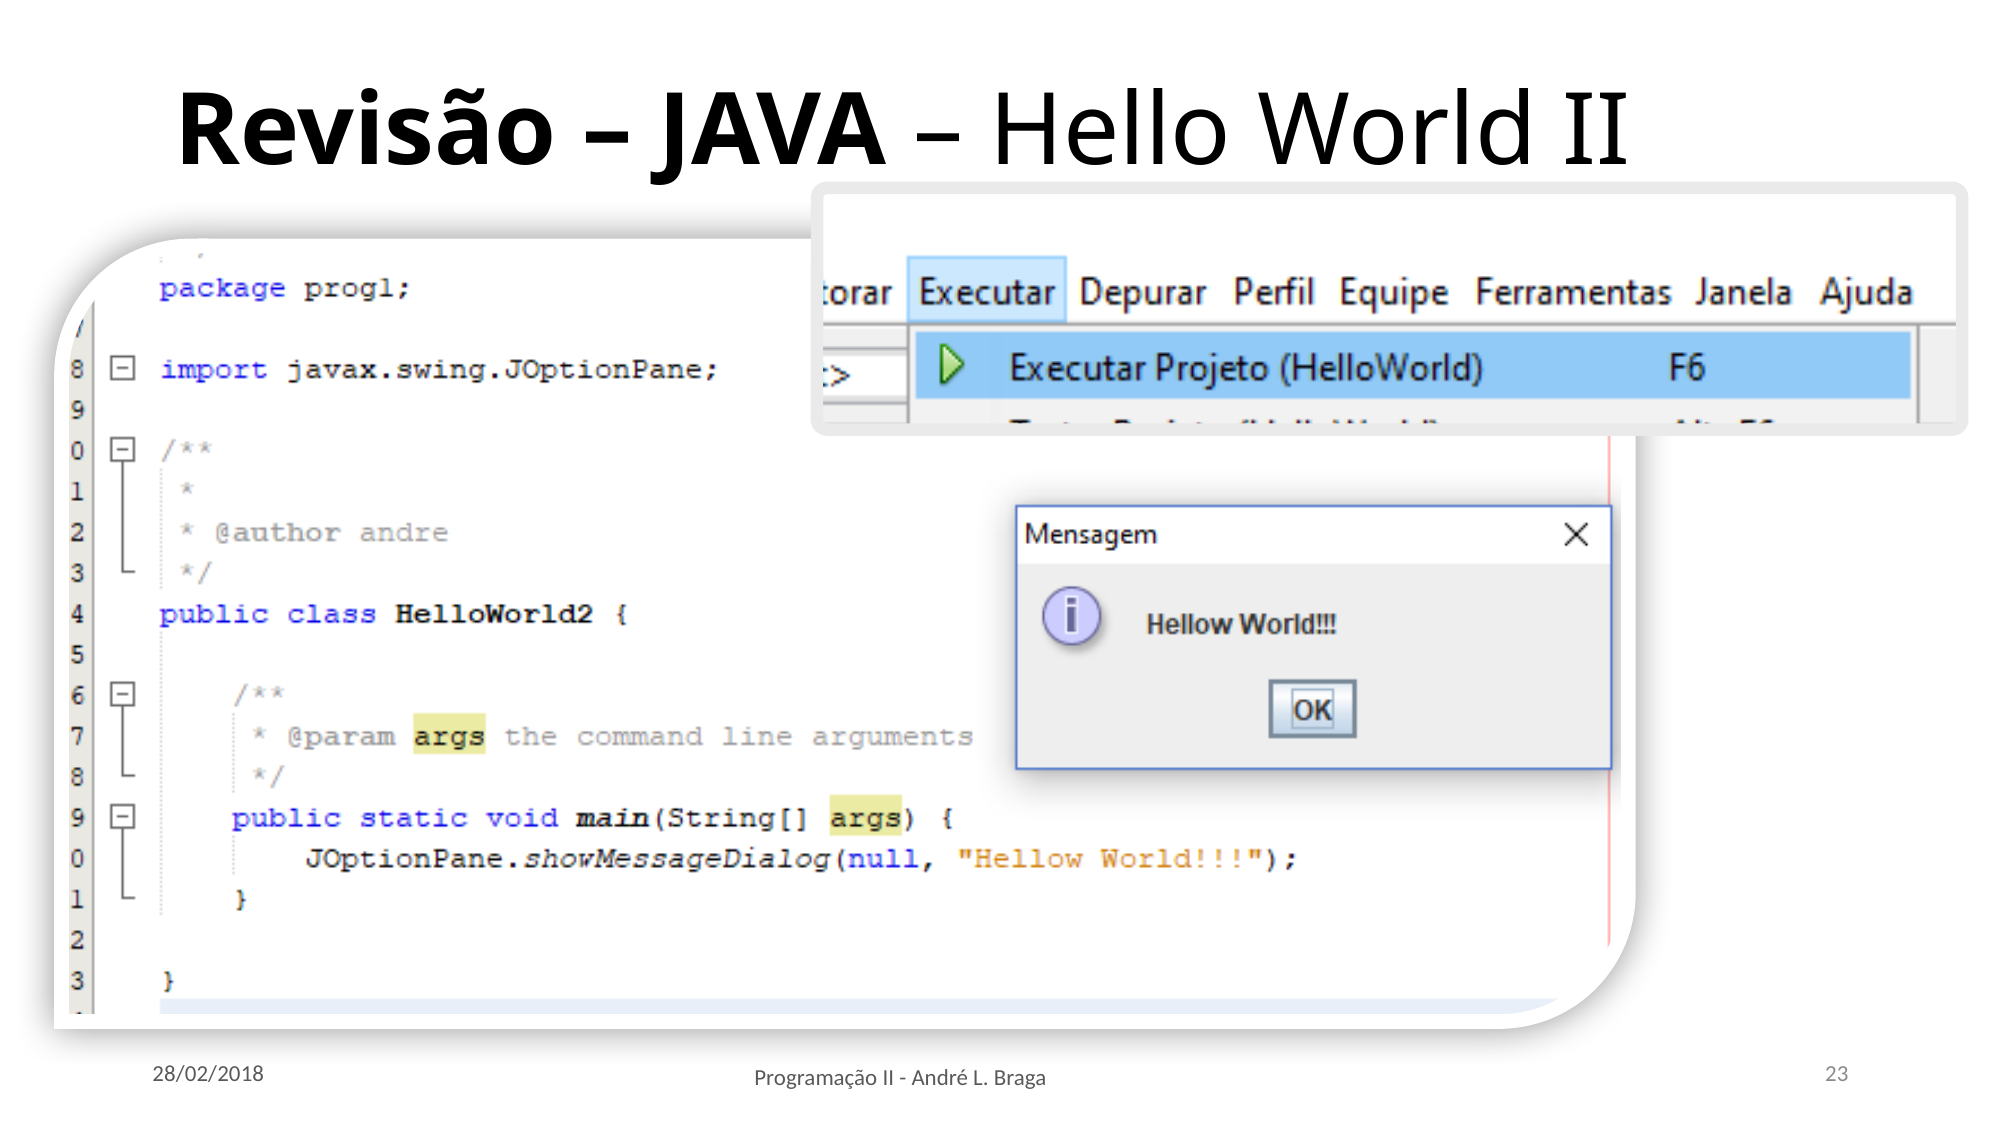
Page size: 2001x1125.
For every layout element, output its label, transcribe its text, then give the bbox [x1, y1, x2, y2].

picture [61, 187, 1963, 1022]
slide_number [137, 1042, 588, 1103]
footer Programação II - André L. Braga [353, 1057, 1448, 1107]
slide_number 23 [1413, 1042, 1864, 1103]
title Revisão – JAVA – Hello World II [159, 48, 1944, 214]
